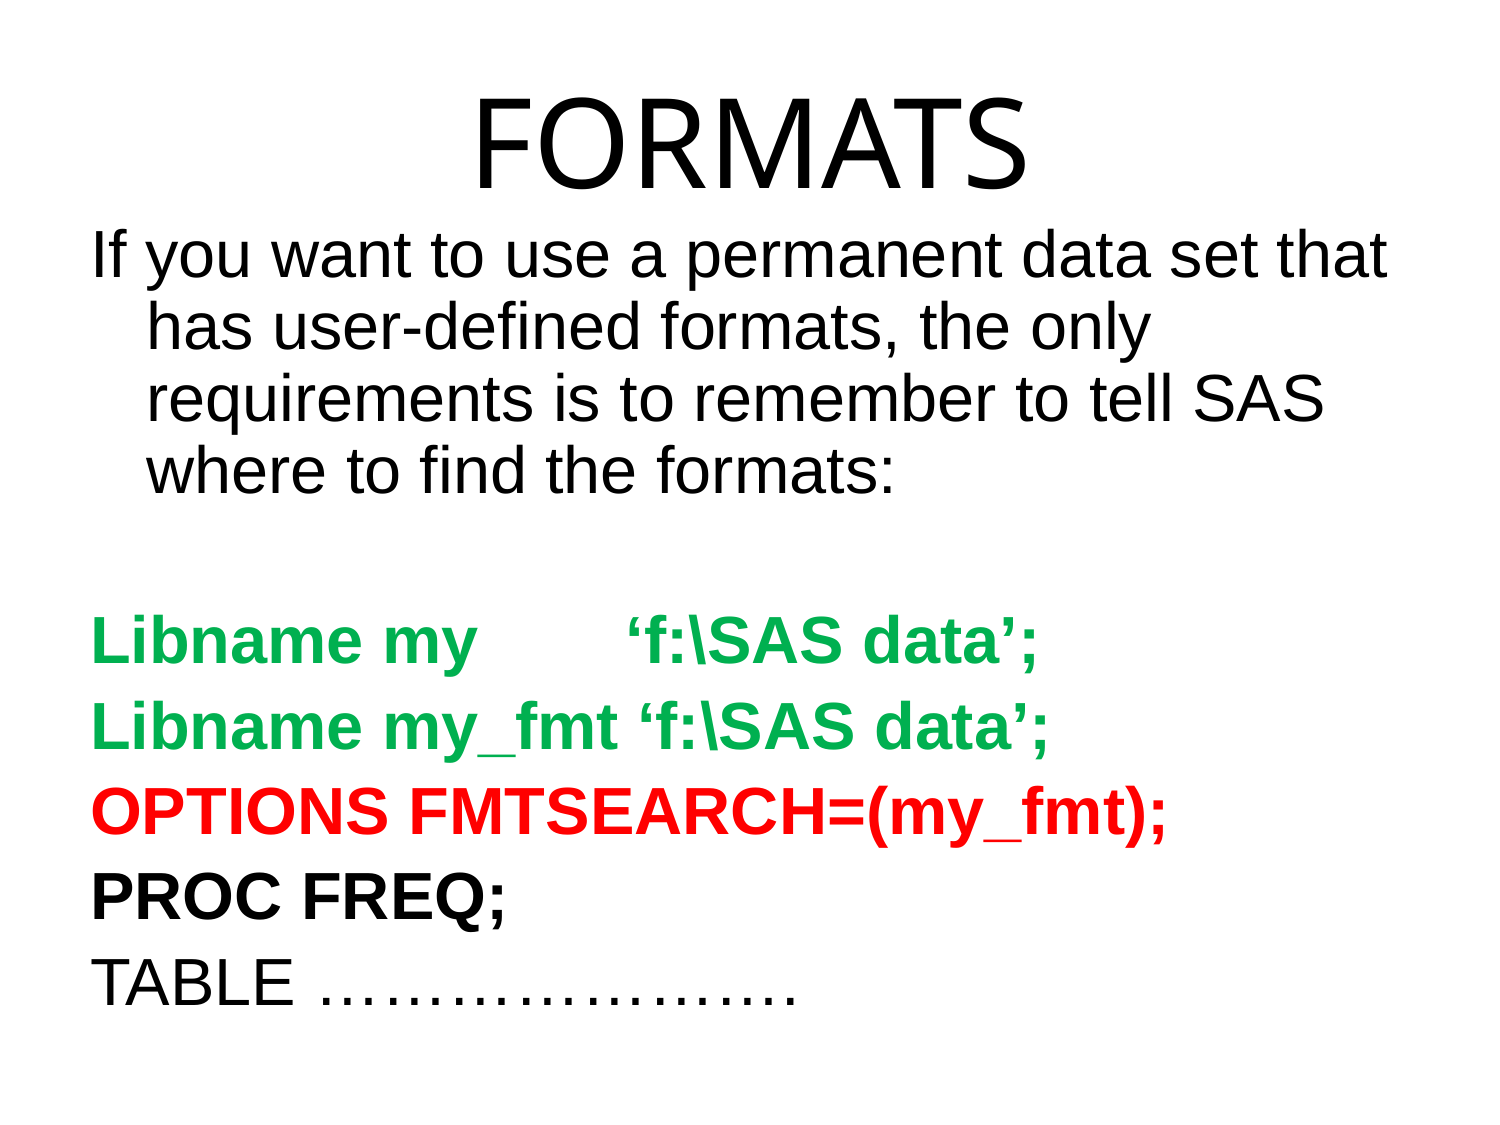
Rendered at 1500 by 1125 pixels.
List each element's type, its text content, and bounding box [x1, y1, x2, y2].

title FORMATS [75, 45, 1425, 212]
list If you want to use a permanent data set that has user-defined formats, the only requirements is to remember to tell SAS where to find the formats: Libname my ‘f:\SAS data’; Libname my_fmt ‘f:\SAS data’; OPTIONS FMTSEARCH=(my_fmt); PROC FREQ; TABLE …………………. [75, 212, 1425, 1075]
